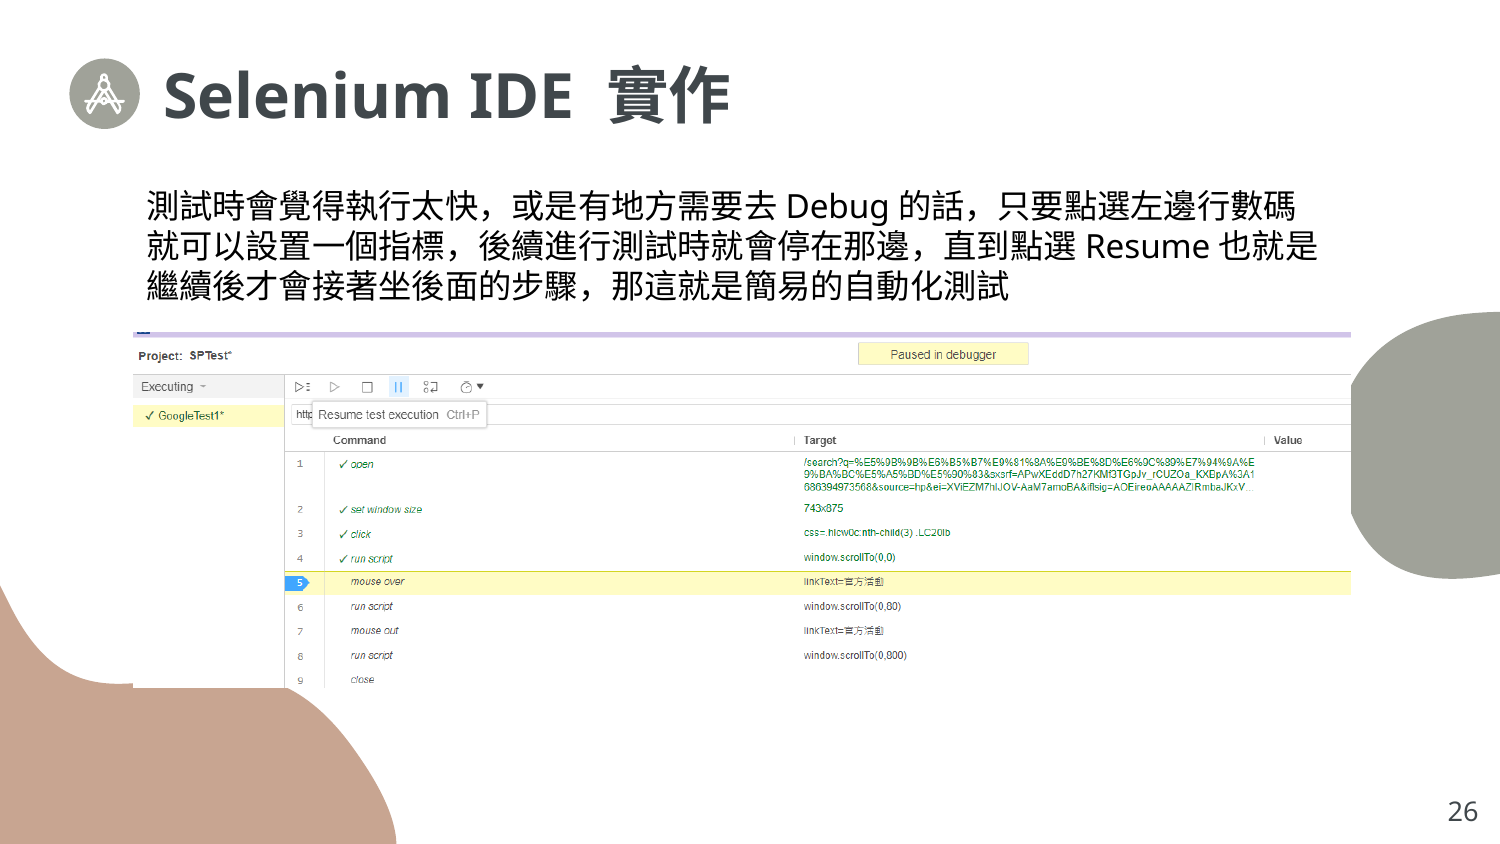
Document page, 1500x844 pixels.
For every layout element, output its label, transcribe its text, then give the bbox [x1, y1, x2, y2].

text_box [84, 73, 125, 115]
text_box [69, 58, 140, 129]
picture [133, 332, 1351, 689]
text_box 測試時會覺得執行太快，或是有地方需要去Debug的話，只要點選左邊行數碼就可以設置一個指標，後續進行測試時就會停在那邊，直到點選Resume也就是繼續後才會接著坐後面的步驟，那這就是簡易的自動化測試 [130, 170, 1344, 332]
slide_number ‹#› [1403, 779, 1494, 844]
title Selenium IDE 實作 [148, 36, 1336, 152]
